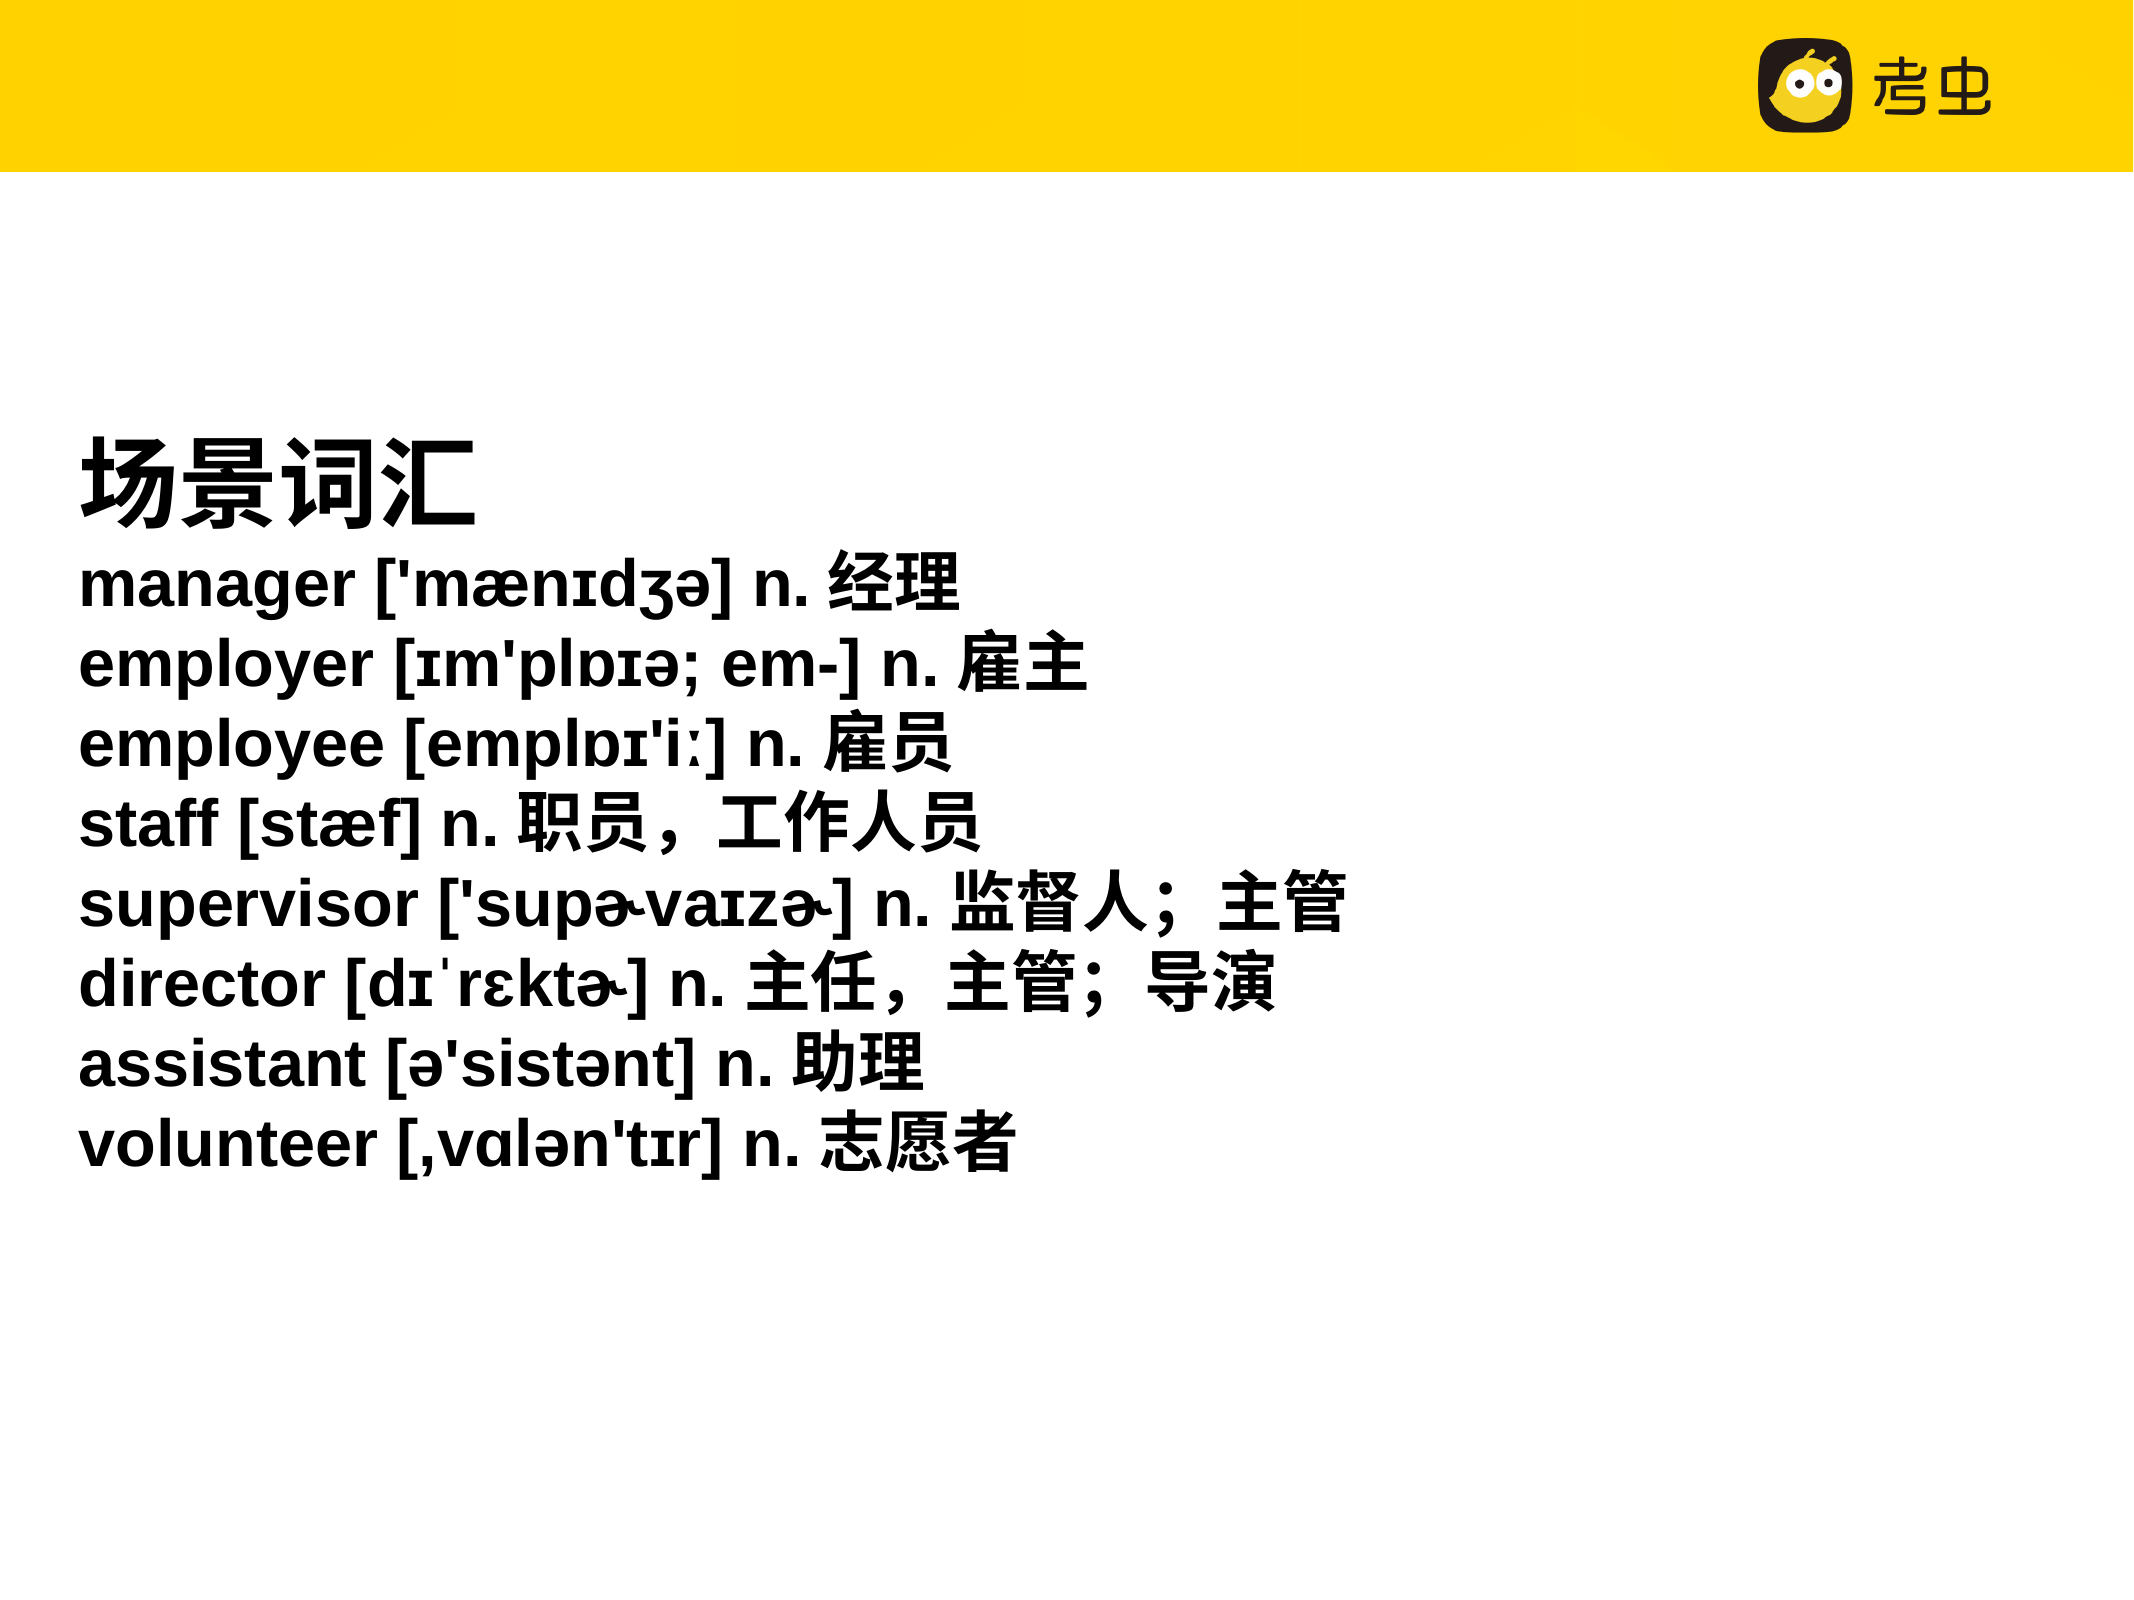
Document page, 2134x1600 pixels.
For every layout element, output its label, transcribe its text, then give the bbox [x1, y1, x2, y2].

picture [0, 0, 2134, 172]
picture [1758, 38, 1991, 133]
text_box 场景词汇 manager ['mænɪdʒə] n.经理 employer [ɪm'plɒɪə; em-] n.雇主 employee [emplɒɪ'iː] n.雇员 staff [stæf] n.职员，工作人员 supervisor ['supɚvaɪzɚ] n.监督人；主管 director [dɪˈrɛktɚ] n.主任，主管；导演 assistant [ə'sistənt] n.助理 volunteer [,vɑlən'tɪr] n.志愿者 [63, 412, 2070, 1188]
